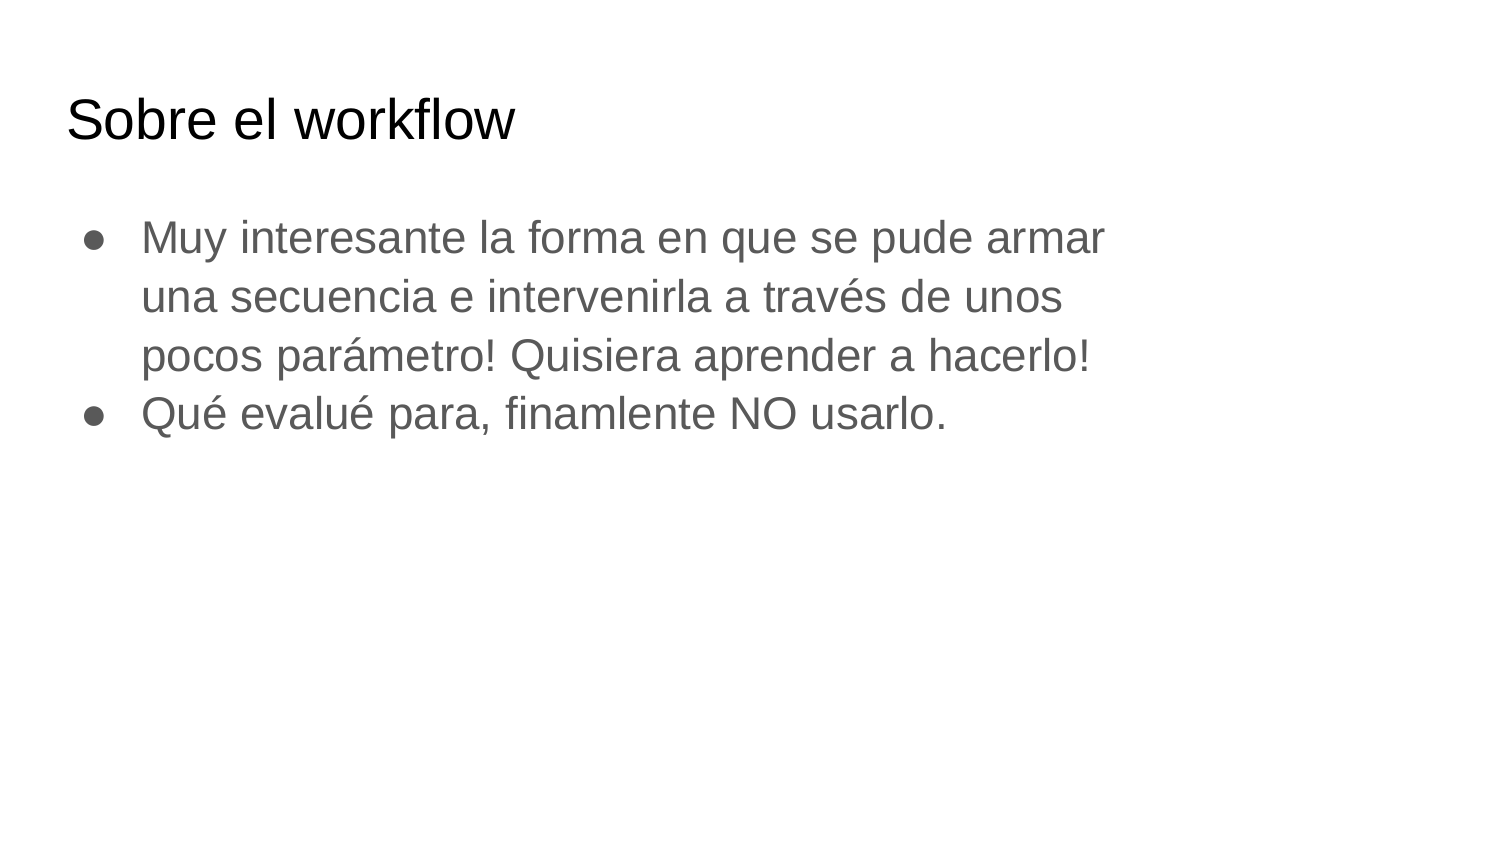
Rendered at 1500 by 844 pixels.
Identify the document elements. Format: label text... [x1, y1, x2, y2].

title Sobre el workflow [51, 72, 1449, 167]
list Muy interesante la forma en que se pude armar una secuencia e intervenirla a través de unos pocos parámetro! Quisiera aprender a hacerlo! Qué evalué para, finamlente NO usarlo. [51, 189, 1195, 750]
